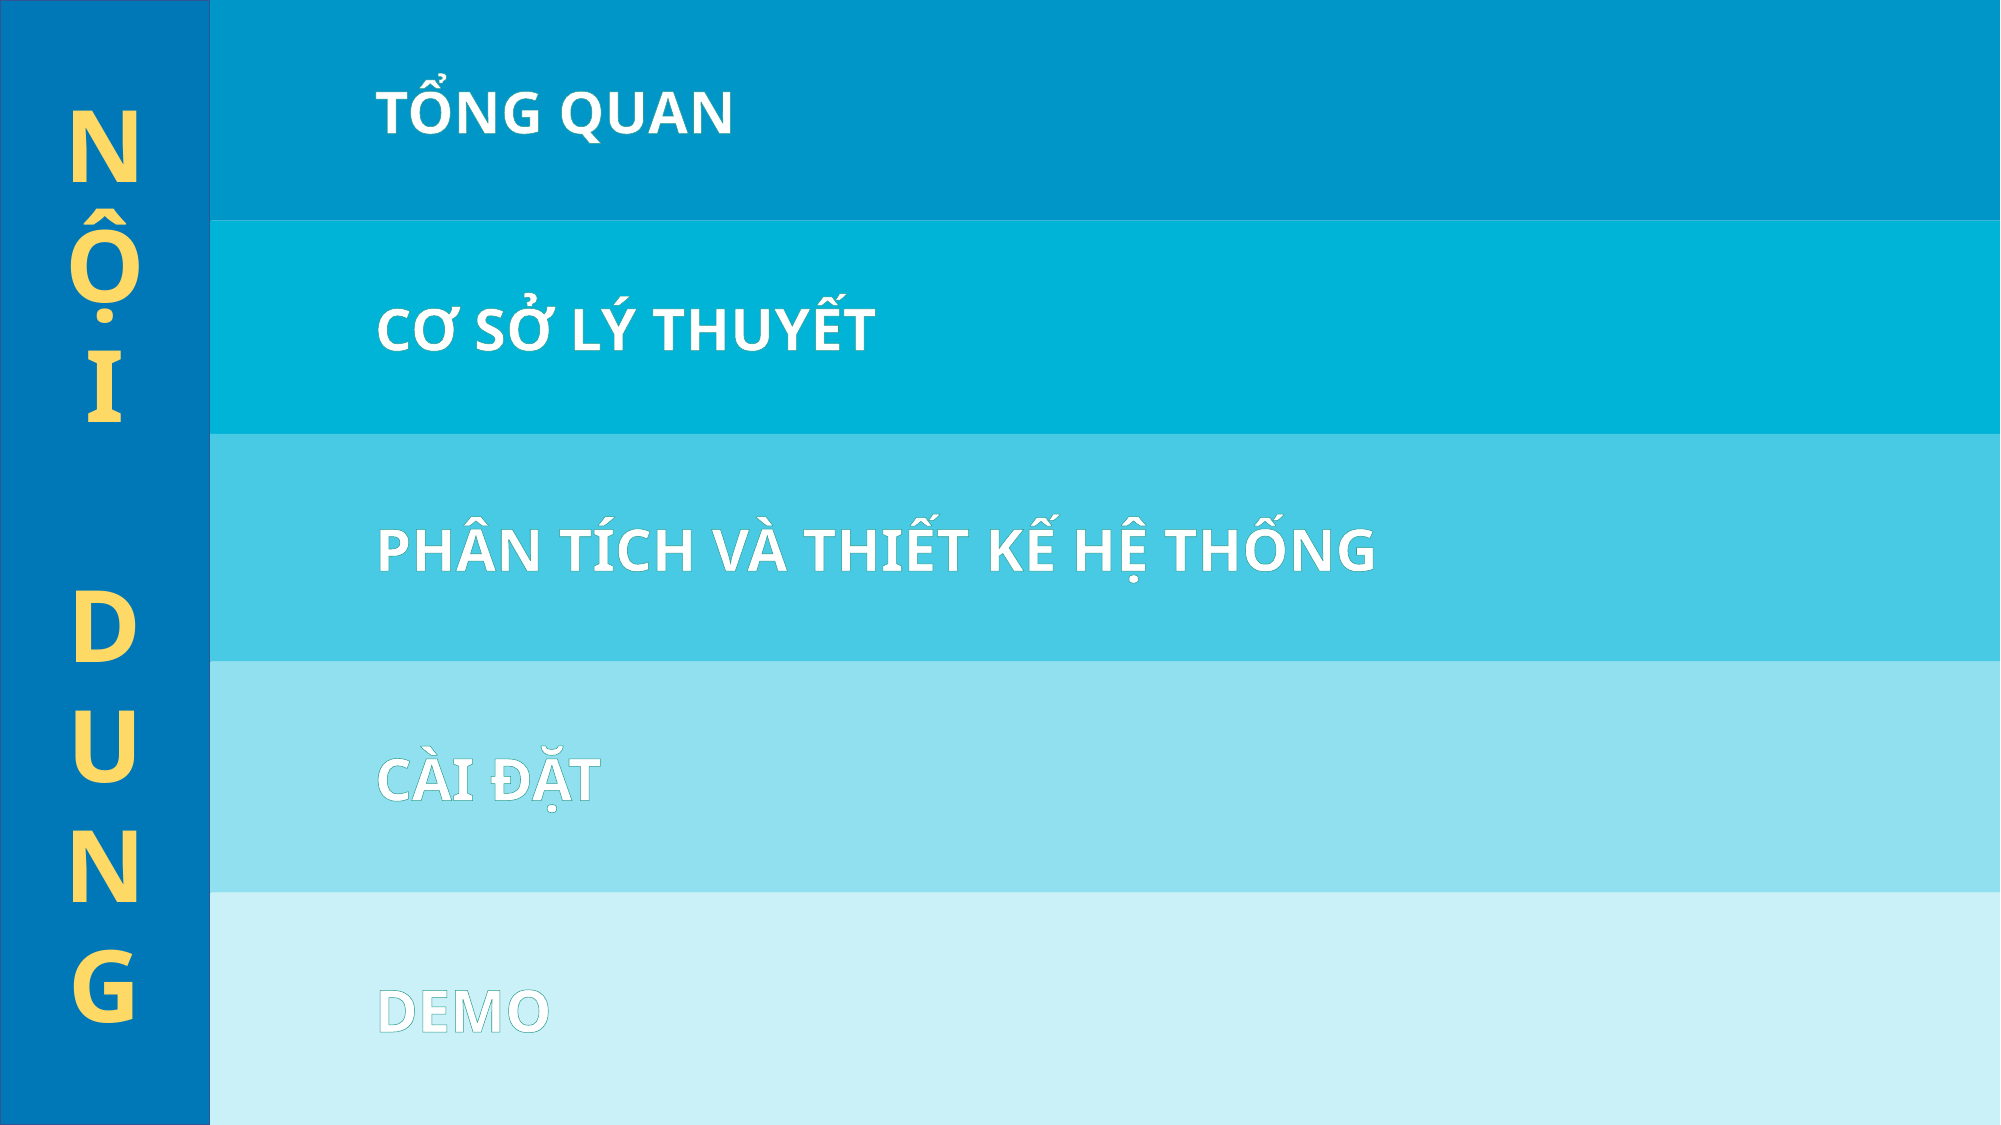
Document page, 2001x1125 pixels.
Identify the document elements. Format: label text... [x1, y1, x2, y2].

text_box PHÂN TÍCH VÀ THIẾT KẾ HỆ THỐNG [209, 433, 2000, 661]
text_box CƠ SỞ LÝ THUYẾT [209, 220, 2000, 433]
text_box DEMO [209, 892, 2000, 1125]
text_box N Ộ I D U N G [0, 0, 209, 1125]
text_box CÀI ĐẶT [209, 661, 2000, 892]
text_box TỔNG QUAN [209, 0, 2000, 220]
